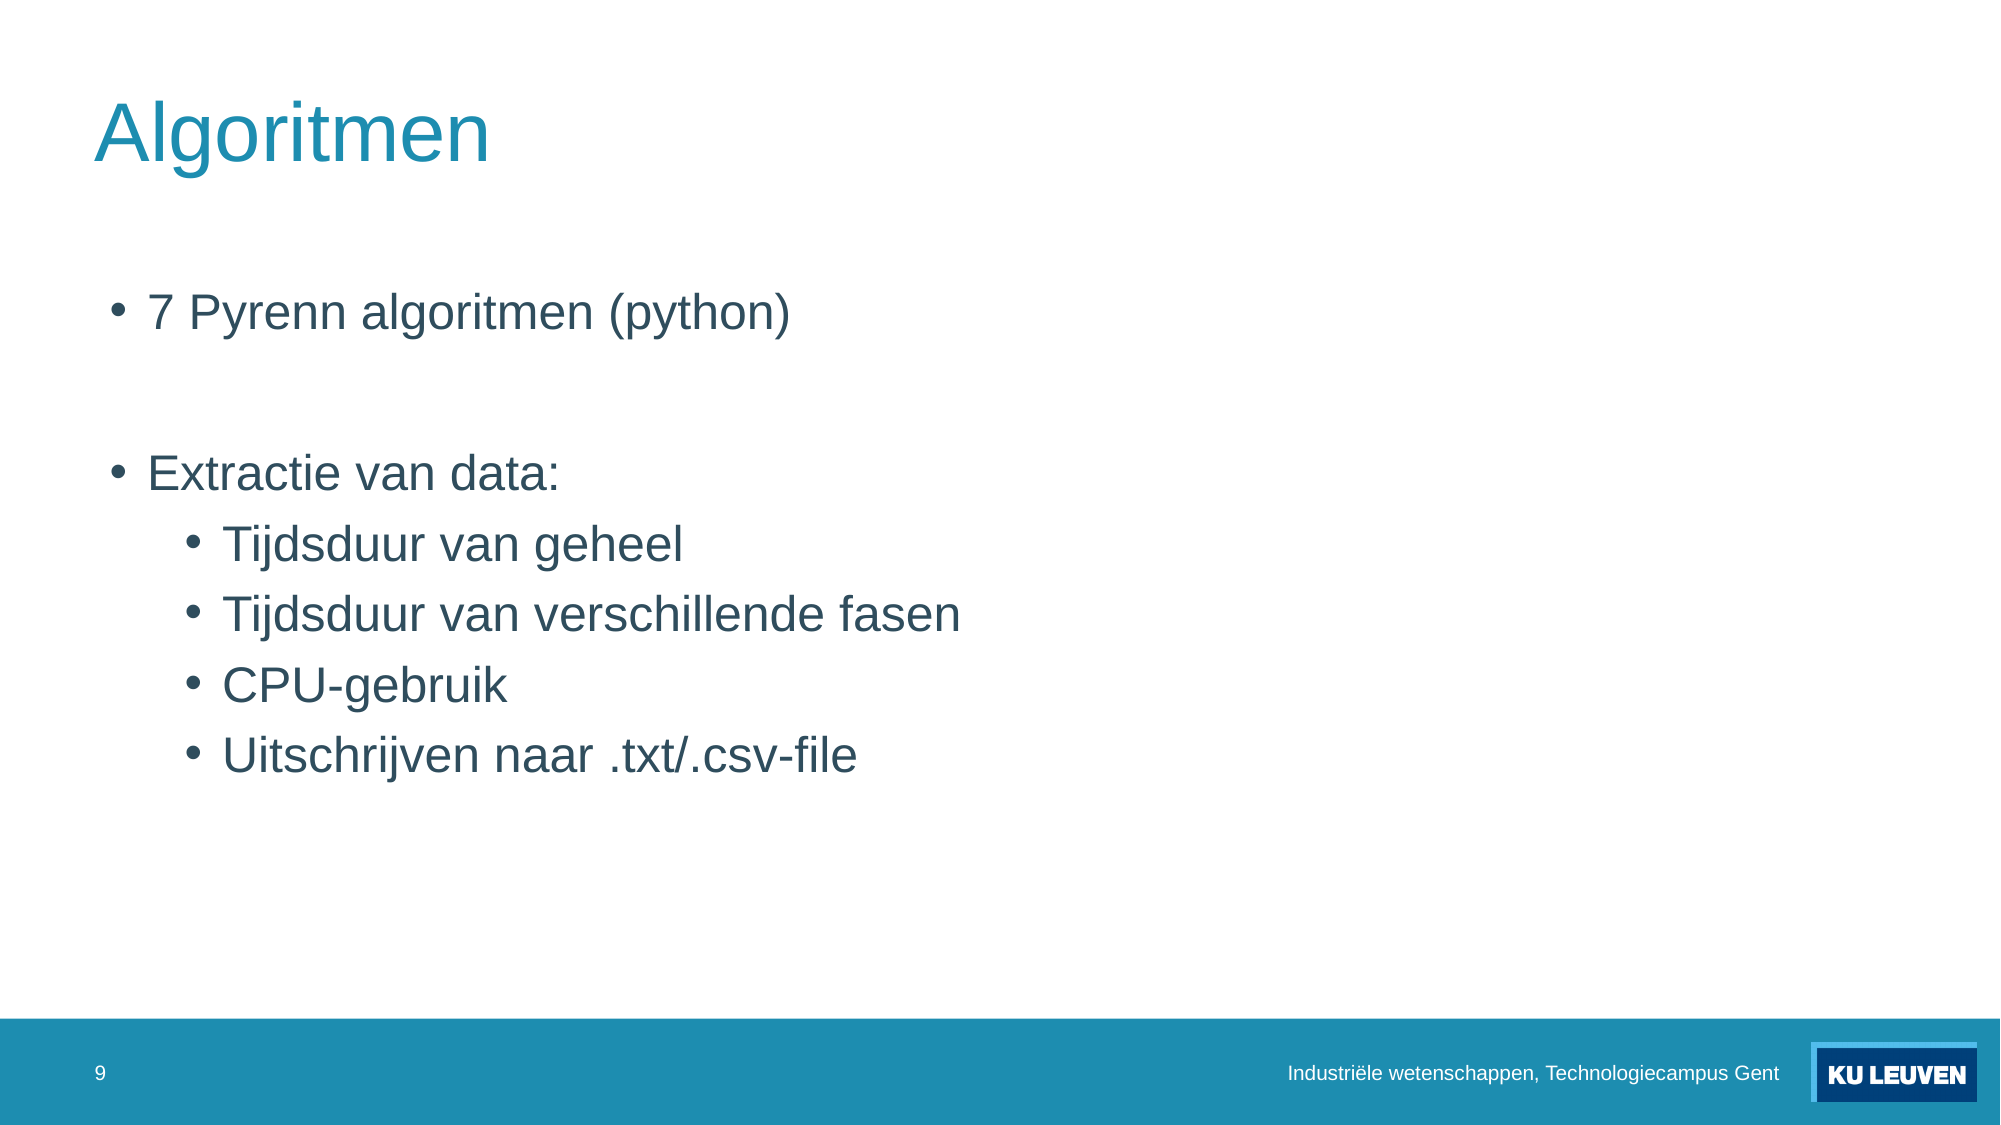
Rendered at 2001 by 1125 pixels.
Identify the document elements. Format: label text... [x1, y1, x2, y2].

footer Industriële wetenschappen, Technologiecampus Gent [989, 1018, 1809, 1125]
picture [1811, 1042, 1977, 1102]
title Algoritmen [94, 33, 1906, 223]
slide_number 9 [94, 1018, 201, 1125]
list 7 Pyrenn algoritmen (python) Extractie van data: Tijdsduur van geheel Tijdsduur van verschillende fasen CPU-gebruik Uitschrijven naar .txt/.csv-file [94, 271, 1906, 1004]
